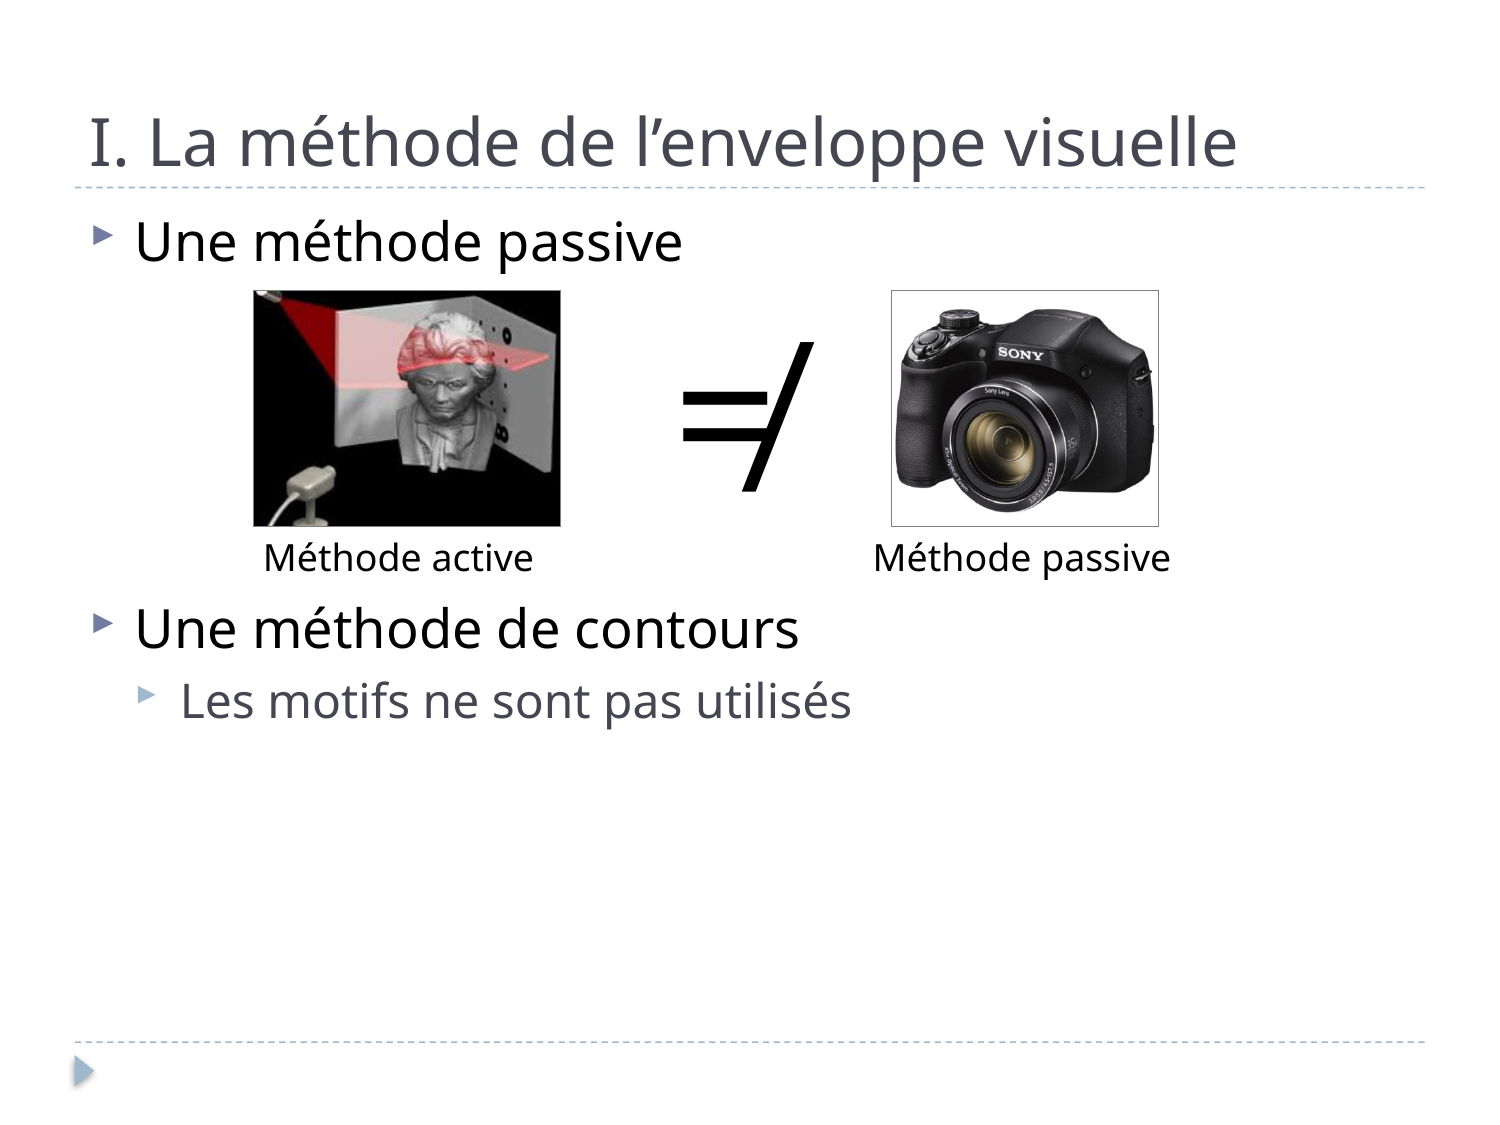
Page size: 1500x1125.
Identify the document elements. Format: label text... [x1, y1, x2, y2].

text_box Méthode active [248, 535, 549, 587]
text_box ≠ [658, 290, 794, 526]
picture [891, 290, 1159, 528]
title I. La méthode de l’enveloppe visuelle [75, 24, 1425, 188]
picture [253, 290, 562, 528]
text_box Méthode passive [857, 527, 1187, 587]
list Une méthode passive Une méthode de contours Les motifs ne sont pas utilisés [75, 200, 1425, 1010]
